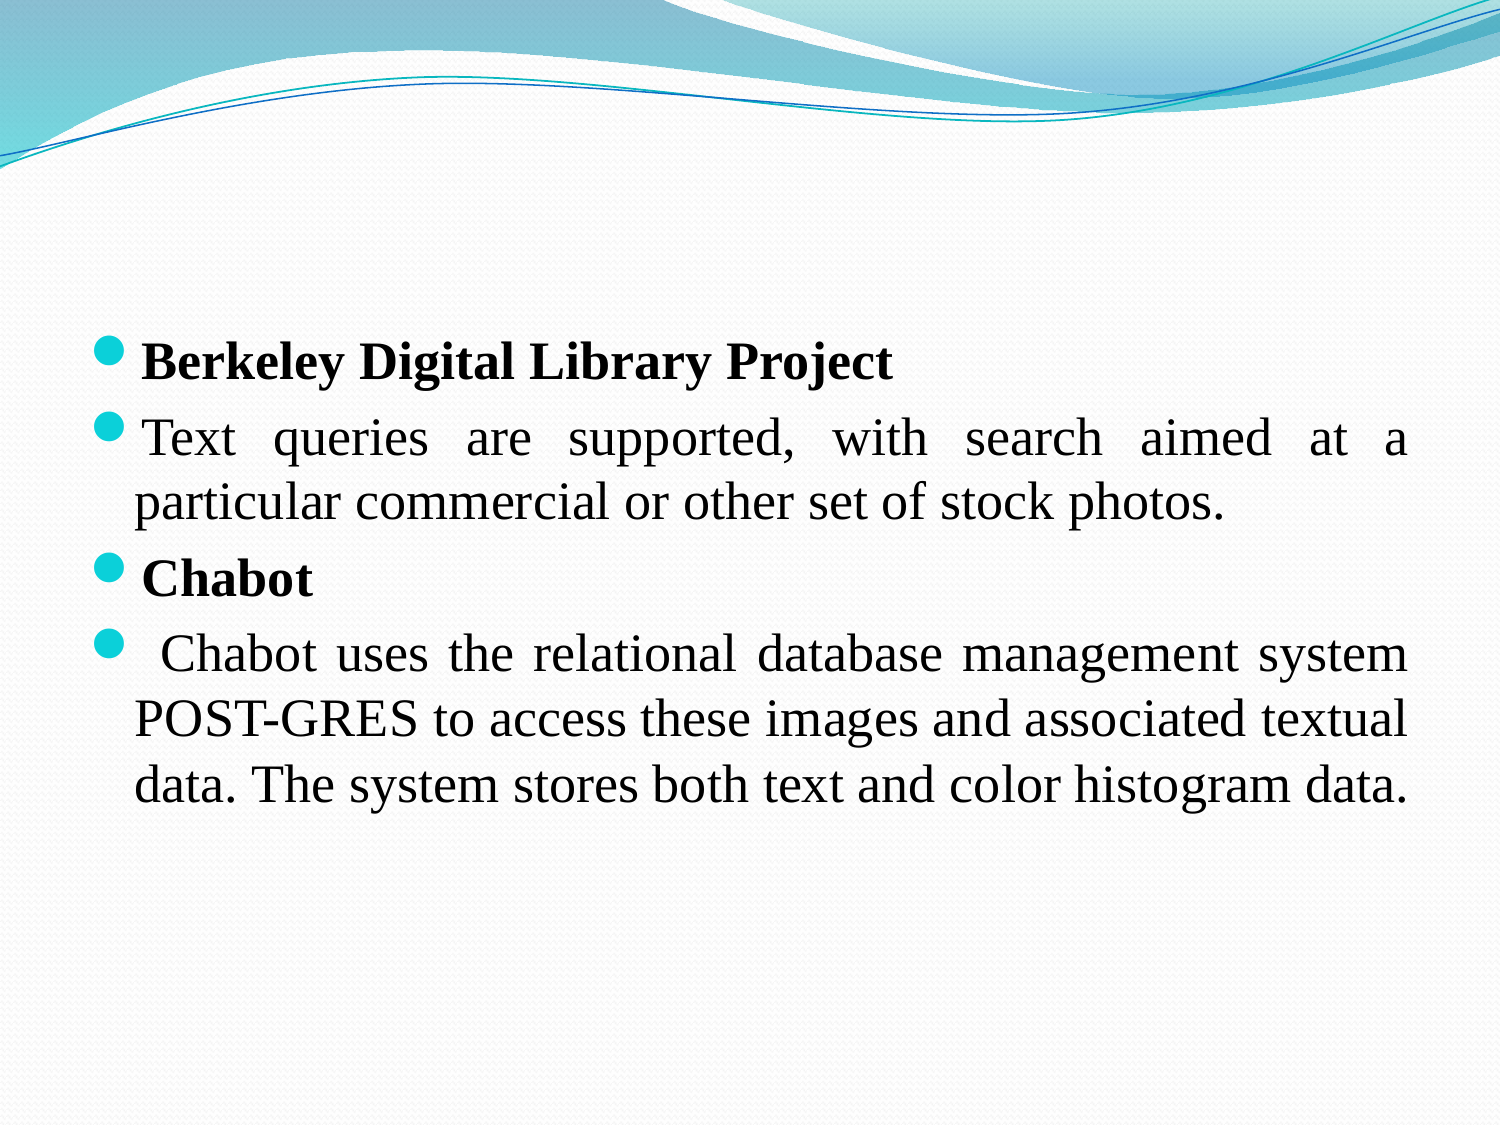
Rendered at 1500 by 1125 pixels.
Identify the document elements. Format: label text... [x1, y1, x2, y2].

list Berkeley Digital Library Project Text queries are supported, with search aimed at a particular commercial or other set of stock photos. Chabot Chabot uses the relational database management system POST-GRES to access these images and associated textual data. The system stores both text and color histogram data. [75, 317, 1425, 1038]
